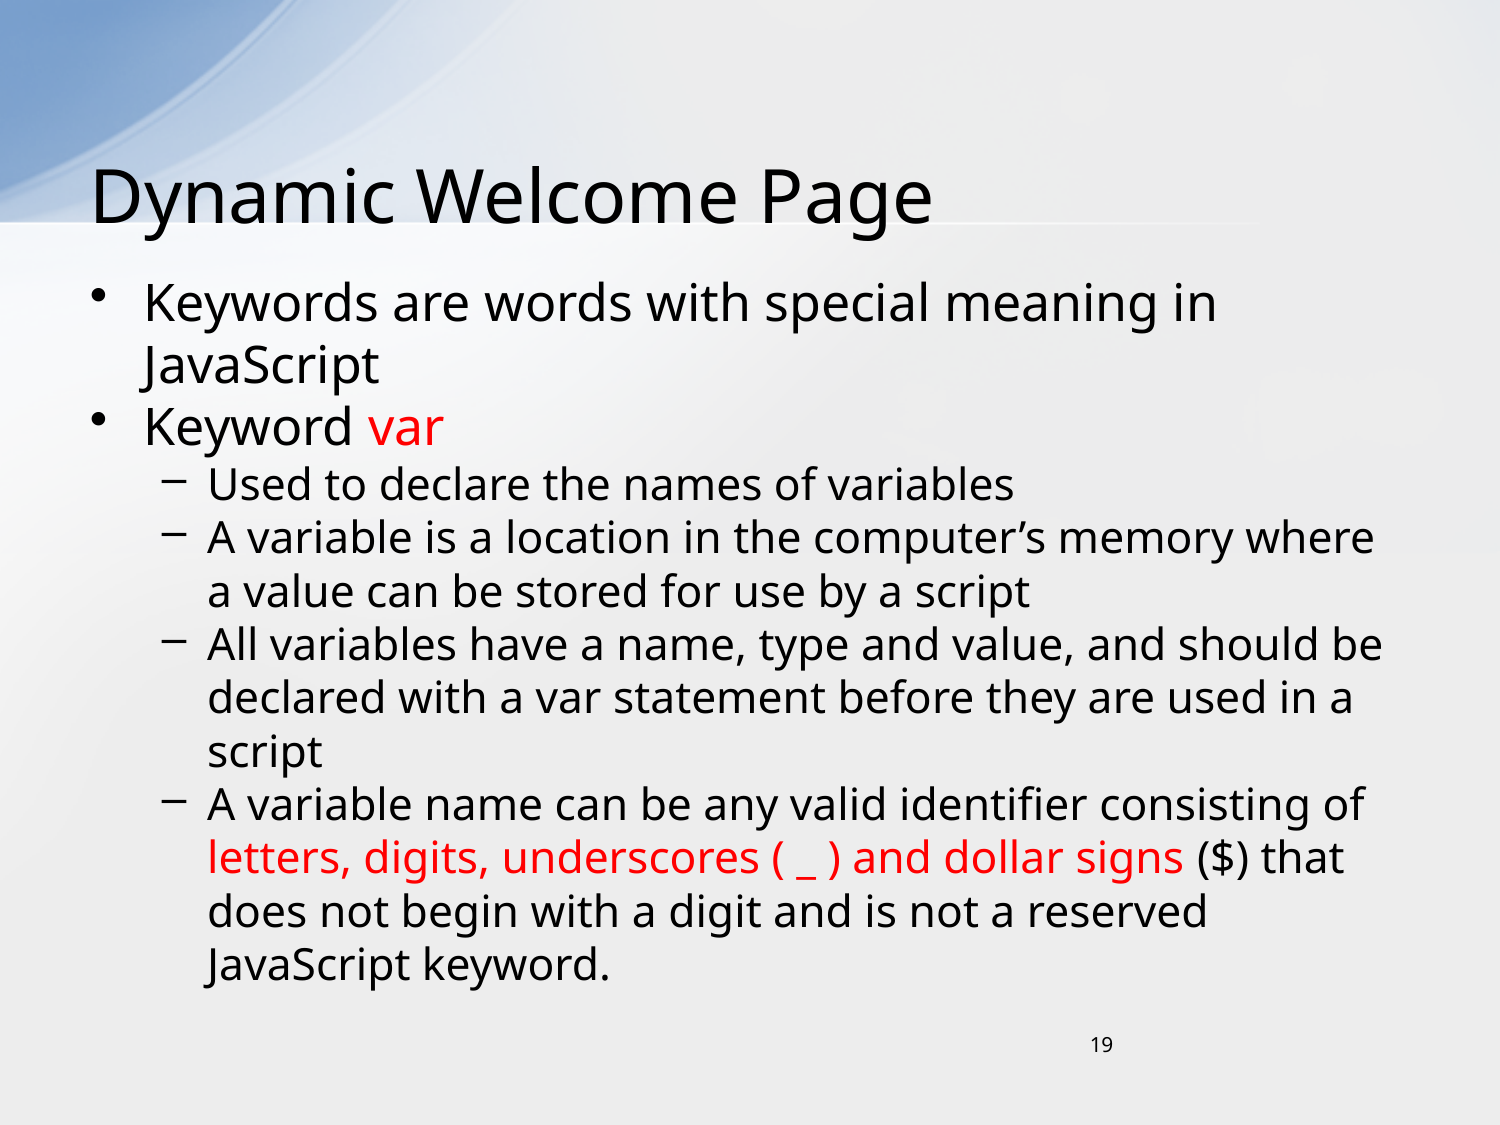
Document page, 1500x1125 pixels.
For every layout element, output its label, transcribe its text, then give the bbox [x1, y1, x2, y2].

list Keywords are words with special meaning in JavaScript Keyword var Used to declare the names of variables A variable is a location in the computer’s memory where a value can be stored for use by a script All variables have a name, type and value, and should be declared with a var statement before they are used in a script A variable name can be any valid identifier consisting of letters, digits, underscores ( _ ) and dollar signs ($) that does not begin with a digit and is not a reserved JavaScript keyword. [75, 262, 1425, 1005]
picture [0, 0, 1500, 1125]
slide_number 19 [1074, 1024, 1425, 1103]
title Dynamic Welcome Page [75, 58, 1425, 247]
